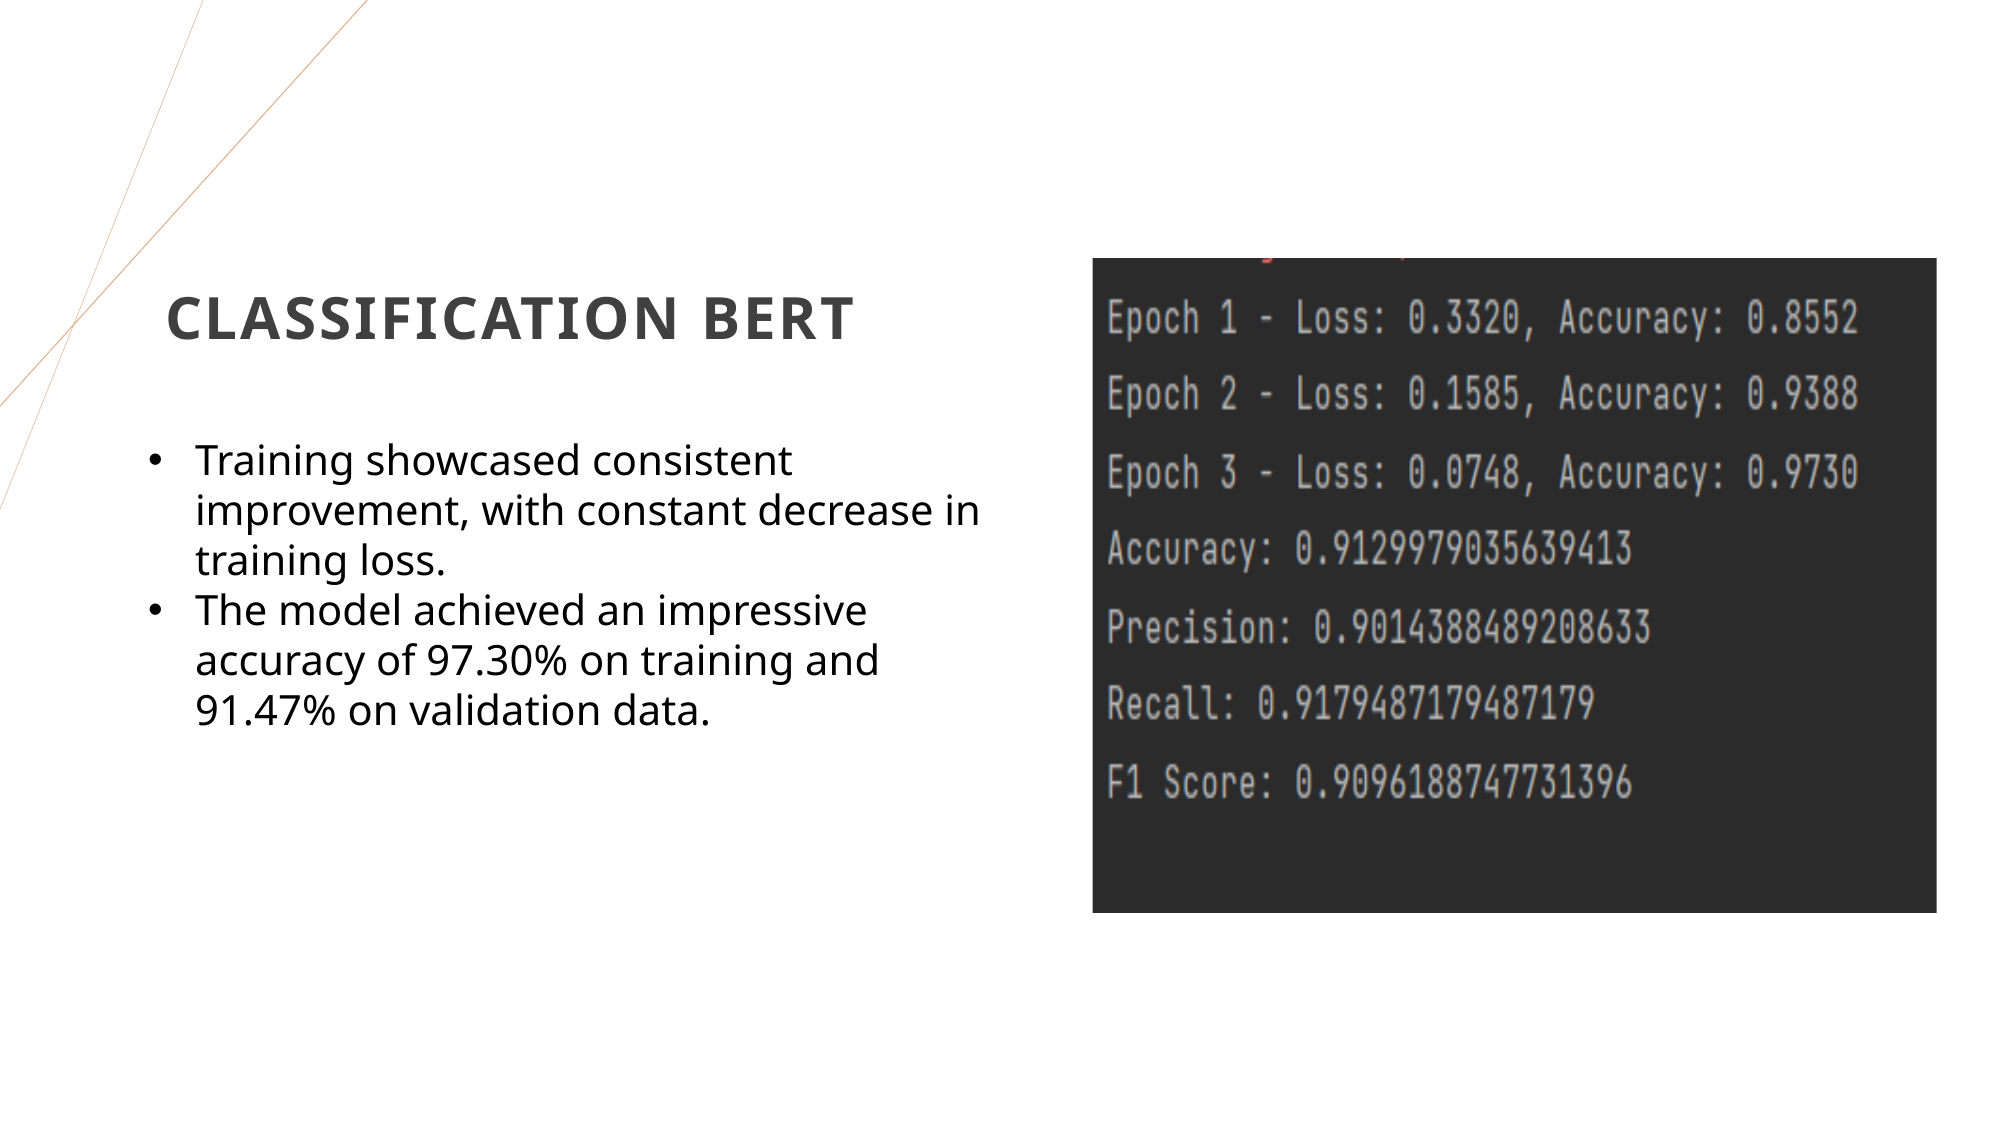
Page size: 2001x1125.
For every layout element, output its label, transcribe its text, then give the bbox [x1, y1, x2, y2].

picture [1092, 258, 1937, 913]
text_box Training showcased consistent improvement, with constant decrease in training loss. The model achieved an impressive accuracy of 97.30% on training and 91.47% on validation data. [133, 426, 1047, 792]
title CLASSIFICATION BERT [132, 281, 888, 360]
